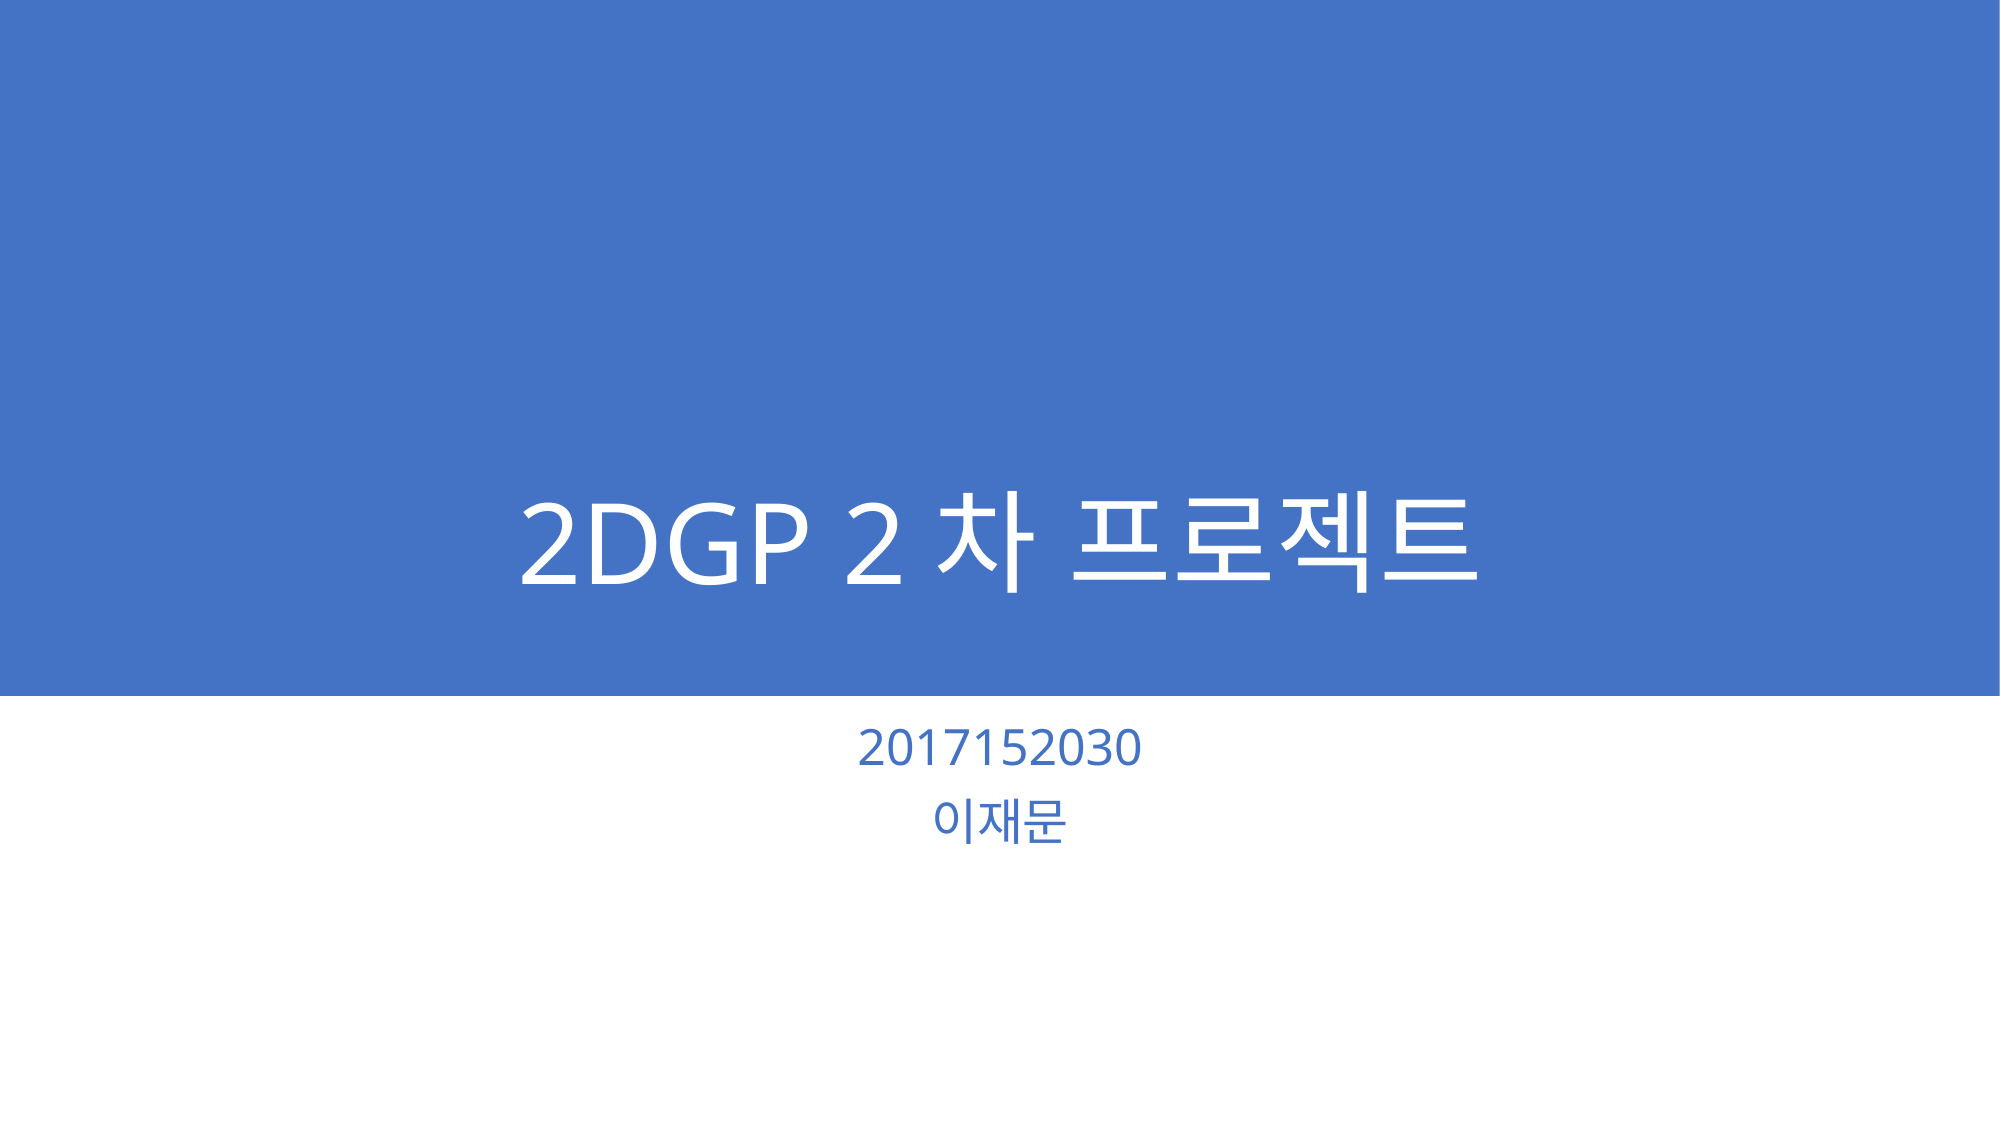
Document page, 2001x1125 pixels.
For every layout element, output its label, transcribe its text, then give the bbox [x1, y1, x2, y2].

subtitle 2017152030 이재문 [266, 715, 1733, 889]
text_box [0, 0, 2000, 697]
title 2DGP 2차 프로젝트 [212, 236, 1788, 617]
